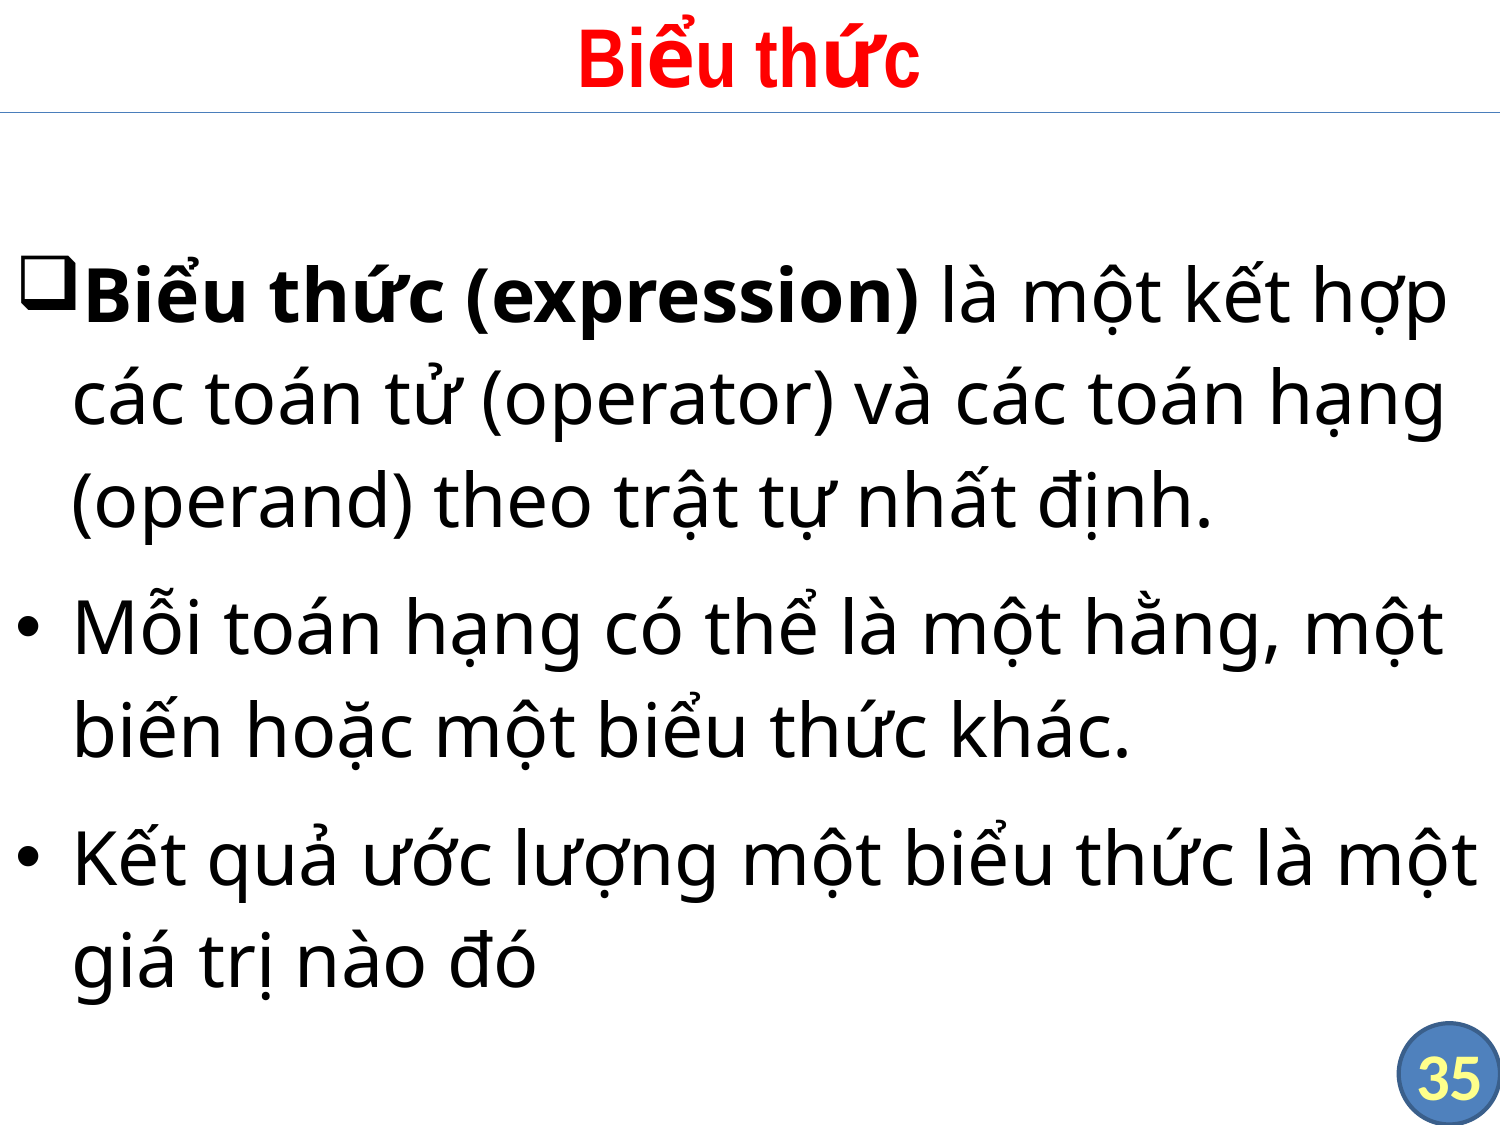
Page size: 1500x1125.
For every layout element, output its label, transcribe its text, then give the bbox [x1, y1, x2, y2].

title Biểu thức [0, 0, 1500, 113]
slide_number 35 [1399, 1023, 1500, 1125]
list Biểu thức (expression) là một kết hợp các toán tử (operator) và các toán hạng (operand) theo trật tự nhất định. Mỗi toán hạng có thể là một hằng, một biến hoặc một biểu thức khác. Kết quả ước lượng một biểu thức là một giá trị nào đó [0, 113, 1500, 1125]
